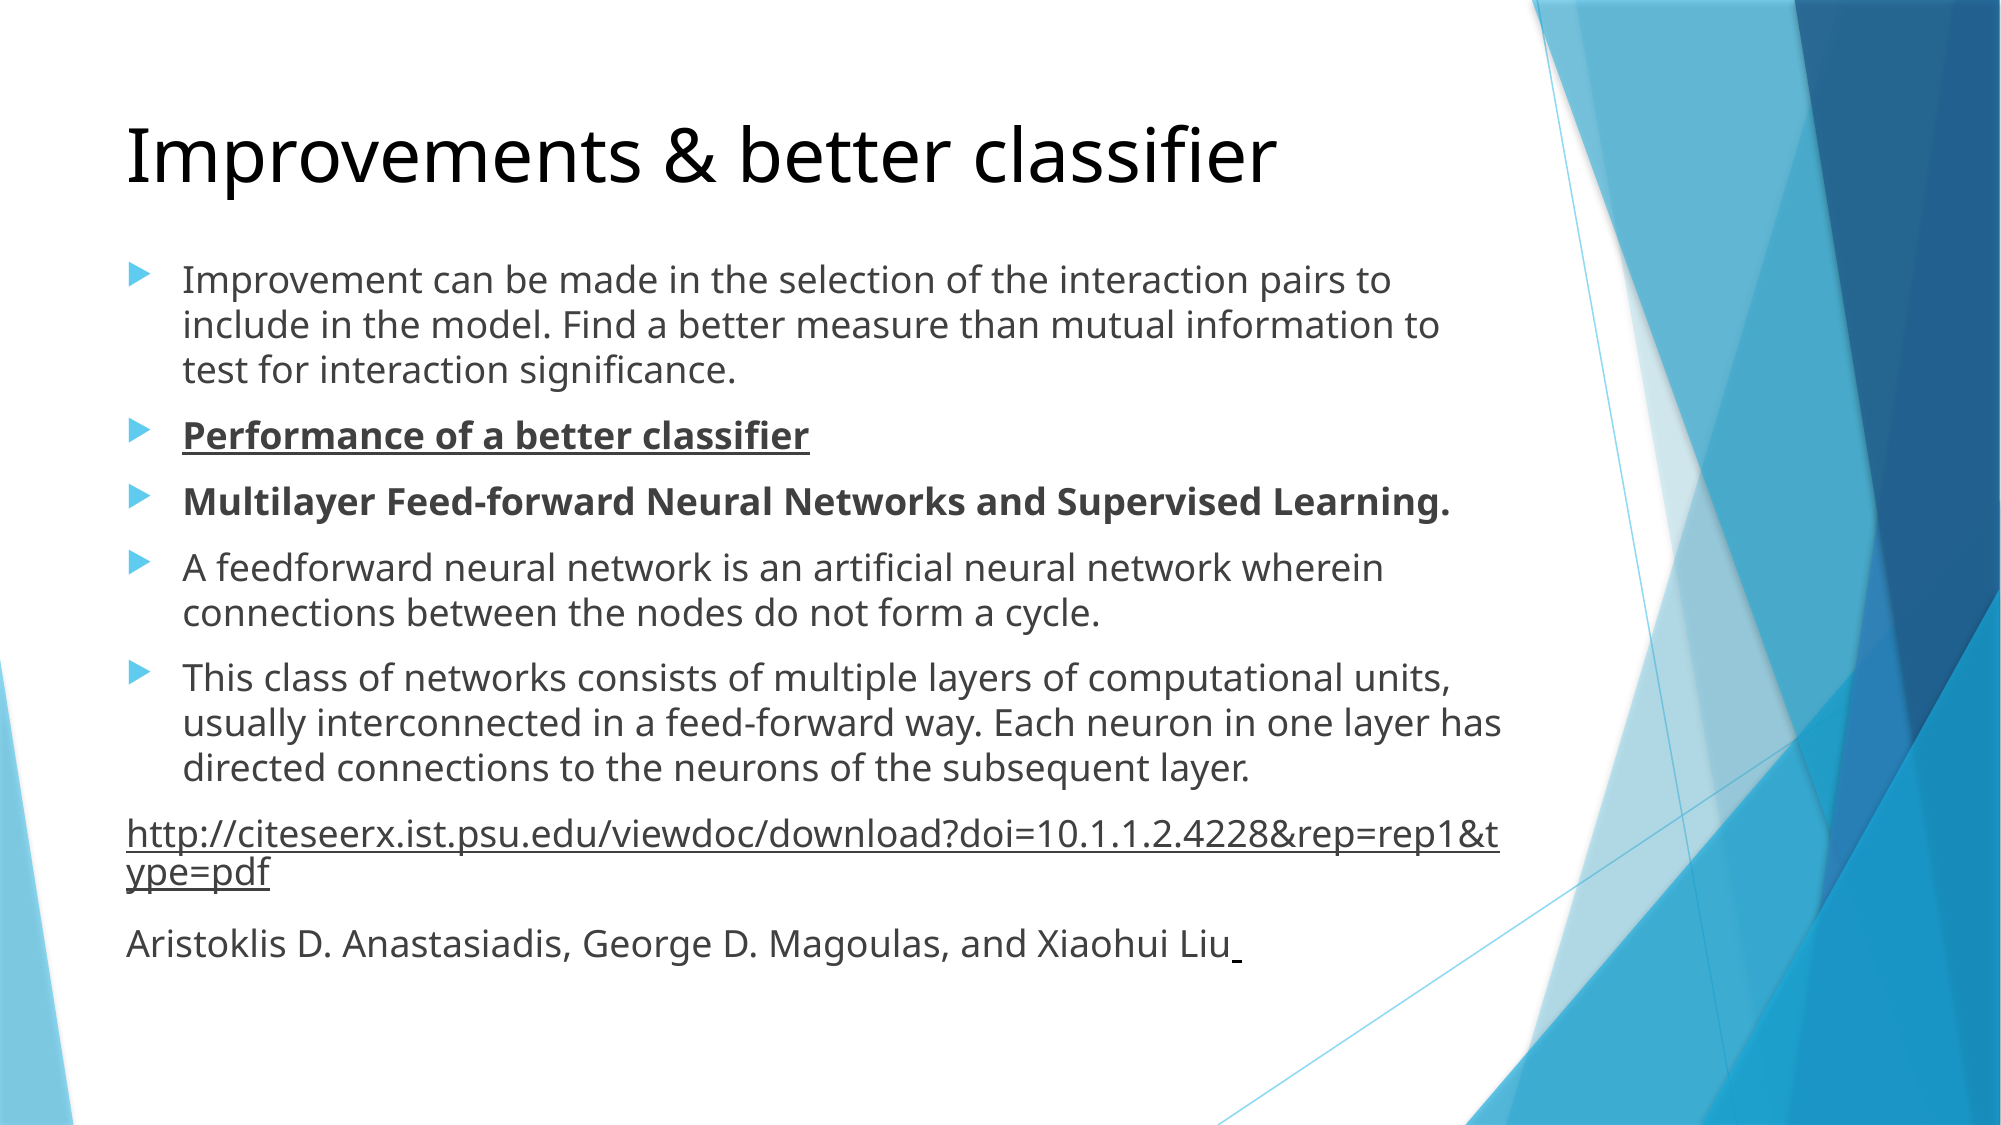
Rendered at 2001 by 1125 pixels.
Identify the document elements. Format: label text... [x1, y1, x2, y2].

list Improvement can be made in the selection of the interaction pairs to include in the model. Find a better measure than mutual information to test for interaction significance. Performance of a better classifier Multilayer Feed-forward Neural Networks and Supervised Learning. A feedforward neural network is an artificial neural network wherein connections between the nodes do not form a cycle. This class of networks consists of multiple layers of computational units, usually interconnected in a feed-forward way. Each neuron in one layer has directed connections to the neurons of the subsequent layer. http://citeseerx.ist.psu.edu/viewdoc/download?doi=10.1.1.2.4228&rep=rep1&type=pdf Aristoklis D. Anastasiadis, George D. Magoulas, and Xiaohui Liu [111, 248, 1522, 992]
title Improvements & better classifier [111, 99, 1522, 248]
